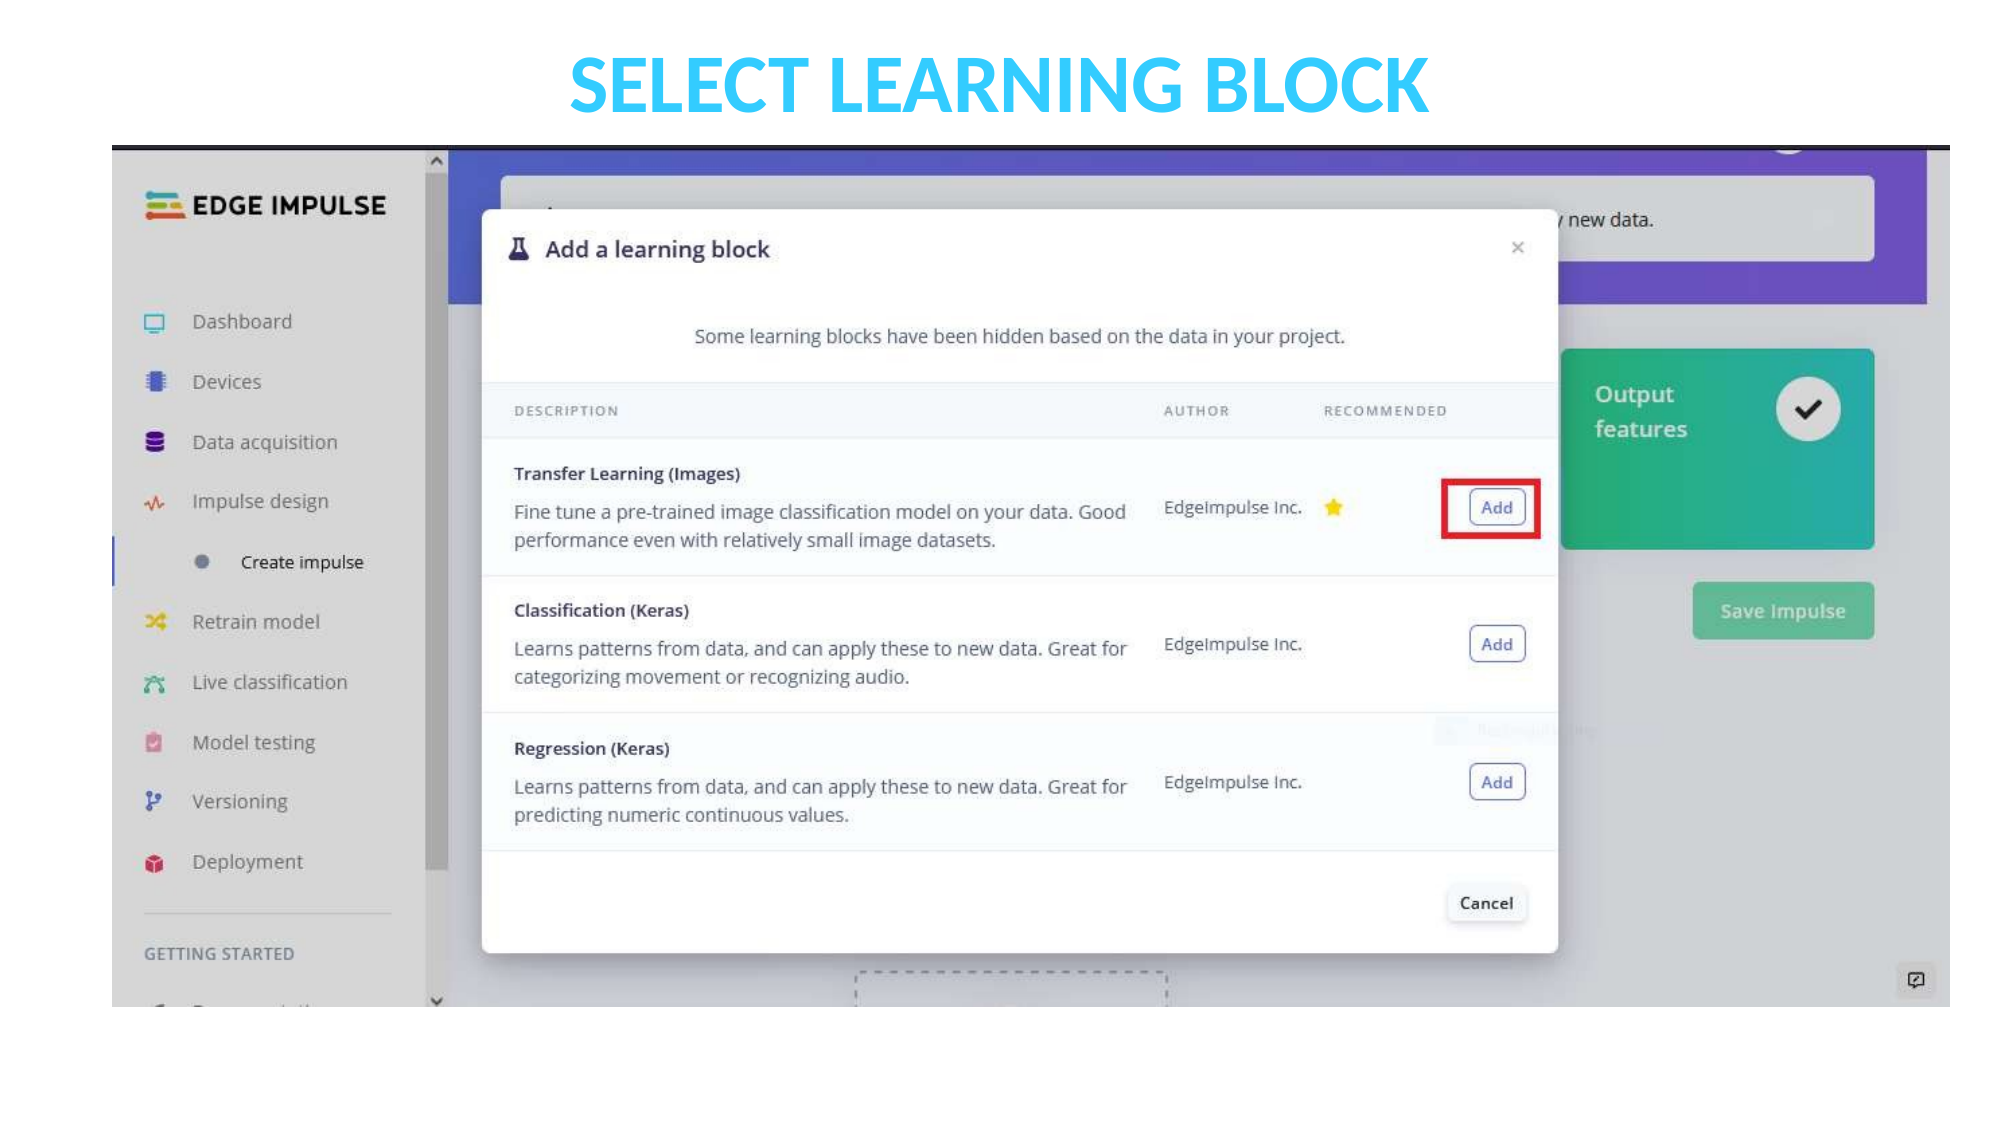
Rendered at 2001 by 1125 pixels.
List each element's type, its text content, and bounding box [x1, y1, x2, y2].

picture [112, 145, 1951, 1007]
title SELECT LEARNING BLOCK [567, 27, 1433, 144]
